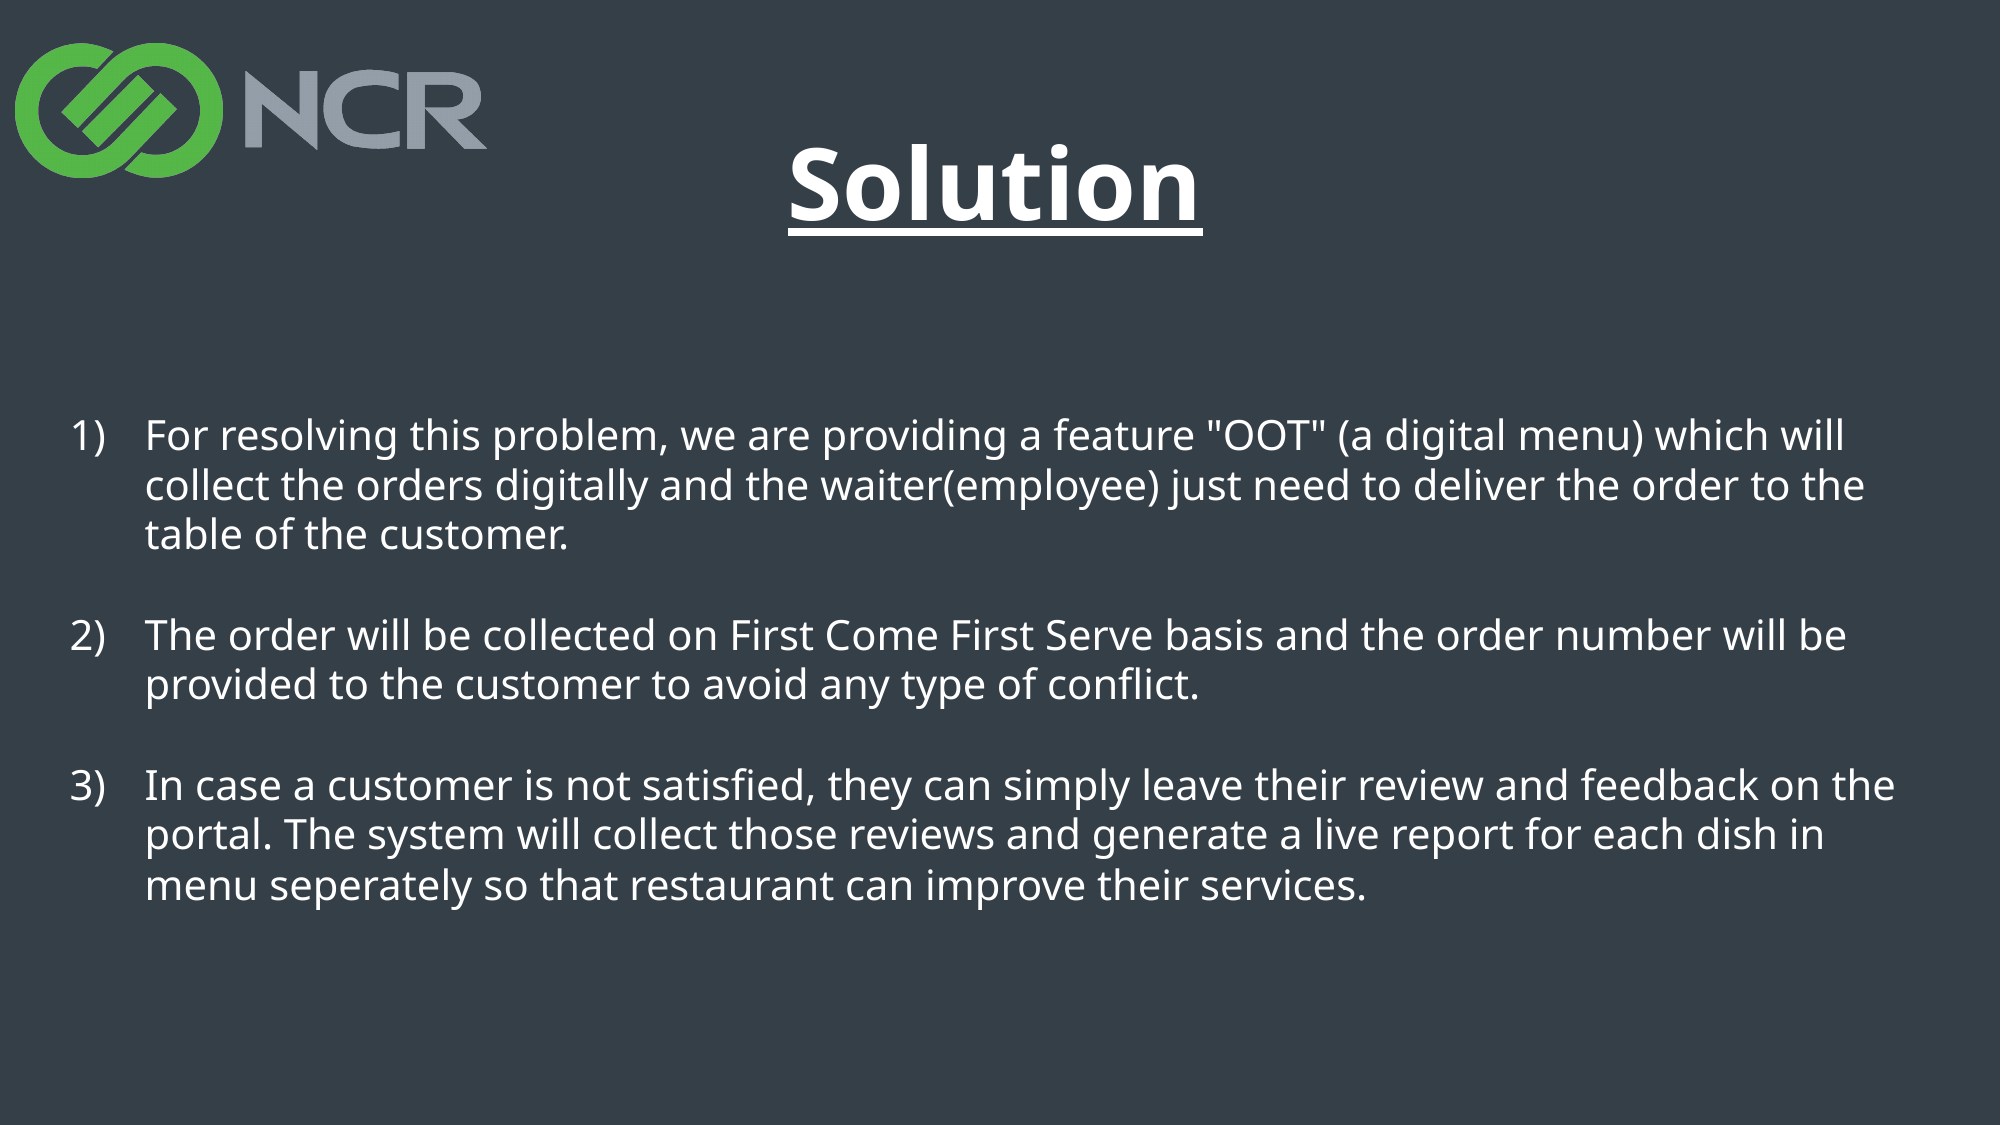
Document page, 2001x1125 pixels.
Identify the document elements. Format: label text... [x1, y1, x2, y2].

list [15, 43, 487, 178]
text_box Solution [772, 113, 1228, 293]
text_box For resolving this problem, we are providing a feature "OOT" (a digital menu) which will collect the orders digitally and the waiter(employee) just need to deliver the order to the table of the customer. The order will be collected on First Come First Serve basis and the order number will be provided to the customer to avoid any type of conflict. In case a customer is not satisfied, they can simply leave their review and feedback on the portal. The system will collect those reviews and generate a live report for each dish in menu seperately so that restaurant can improve their services. [54, 400, 1915, 916]
